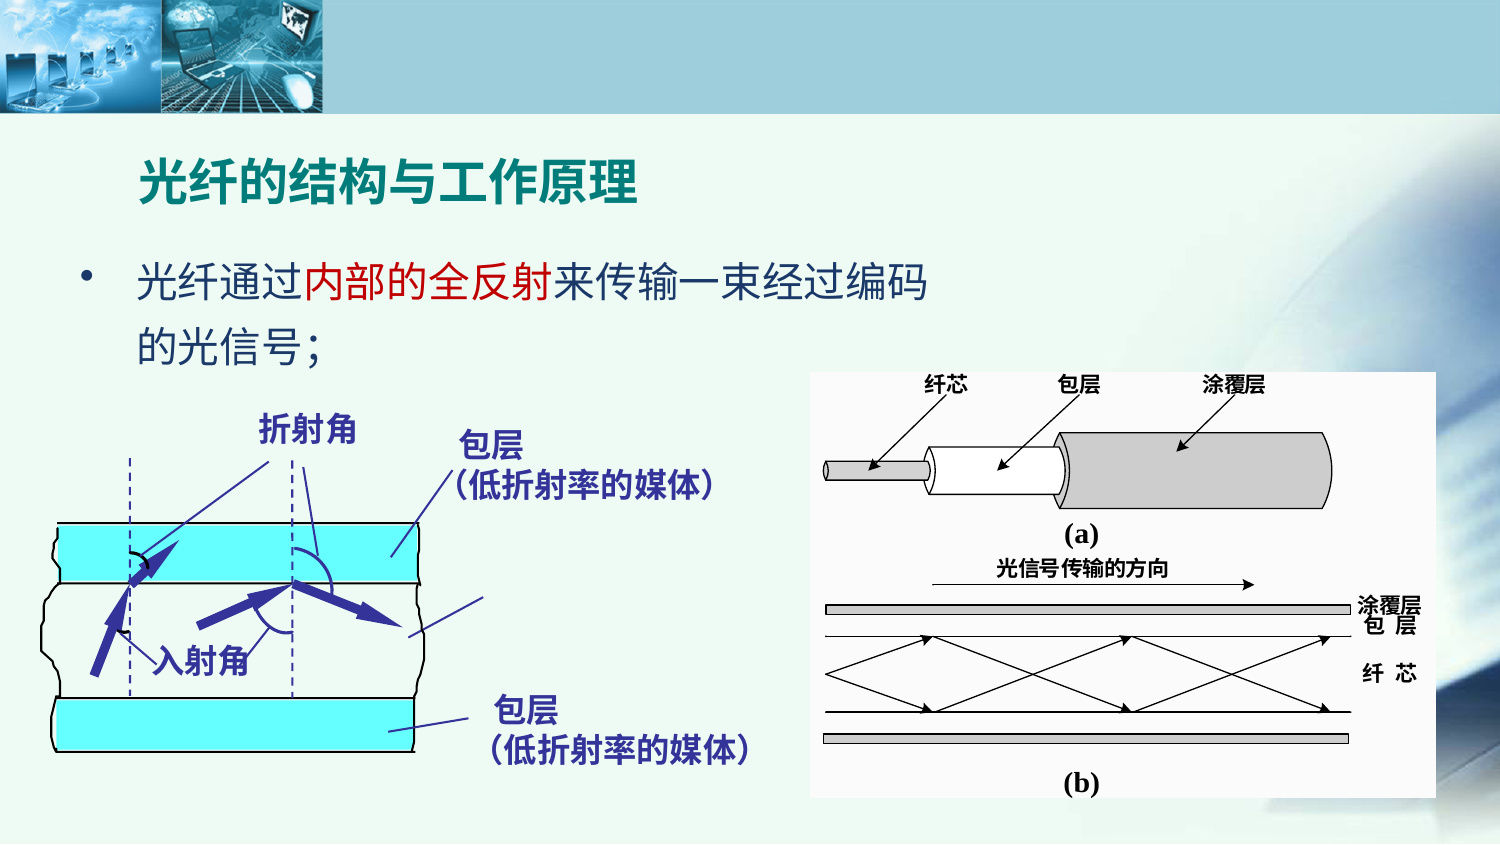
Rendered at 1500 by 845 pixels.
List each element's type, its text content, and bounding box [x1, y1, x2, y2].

text_box 折射角 [247, 403, 370, 454]
list 光纤通过内部的全反射来传输一束经过编码的光信号； [64, 232, 951, 409]
text_box [414, 593, 425, 696]
text_box [114, 622, 129, 633]
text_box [809, 371, 1437, 798]
text_box 包层 （低折射率的媒体） [420, 416, 750, 511]
text_box 光纤的结构与工作原理 [123, 126, 750, 234]
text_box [55, 697, 416, 753]
text_box 入射角 [139, 634, 275, 686]
text_box [93, 593, 129, 676]
text_box 包层 （低折射率的媒体） [455, 682, 785, 777]
text_box [326, 597, 403, 628]
text_box [41, 589, 61, 697]
text_box [253, 593, 293, 633]
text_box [56, 522, 420, 584]
text_box [305, 593, 332, 598]
picture [0, 1, 1500, 844]
